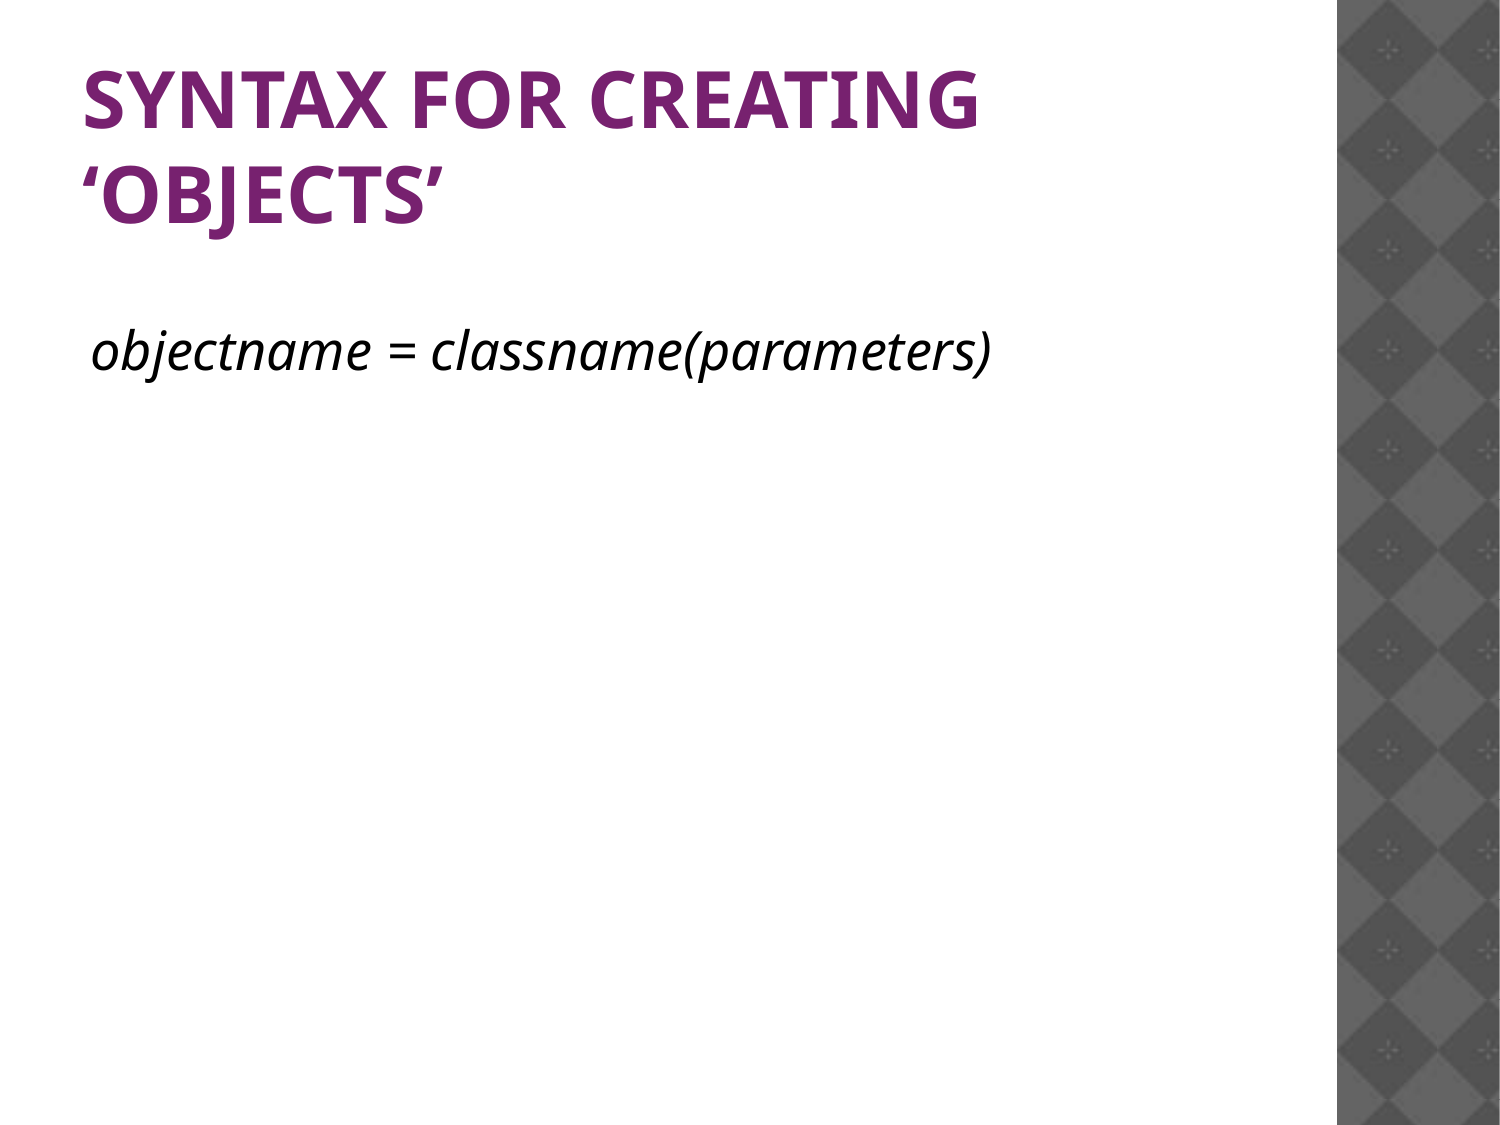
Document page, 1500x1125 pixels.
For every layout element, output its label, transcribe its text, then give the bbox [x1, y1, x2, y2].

text_box Syntax for creating ‘objects’ [75, 52, 1263, 240]
picture [1337, 0, 1500, 1125]
text_box objectname = classname(parameters) [75, 264, 1263, 1059]
